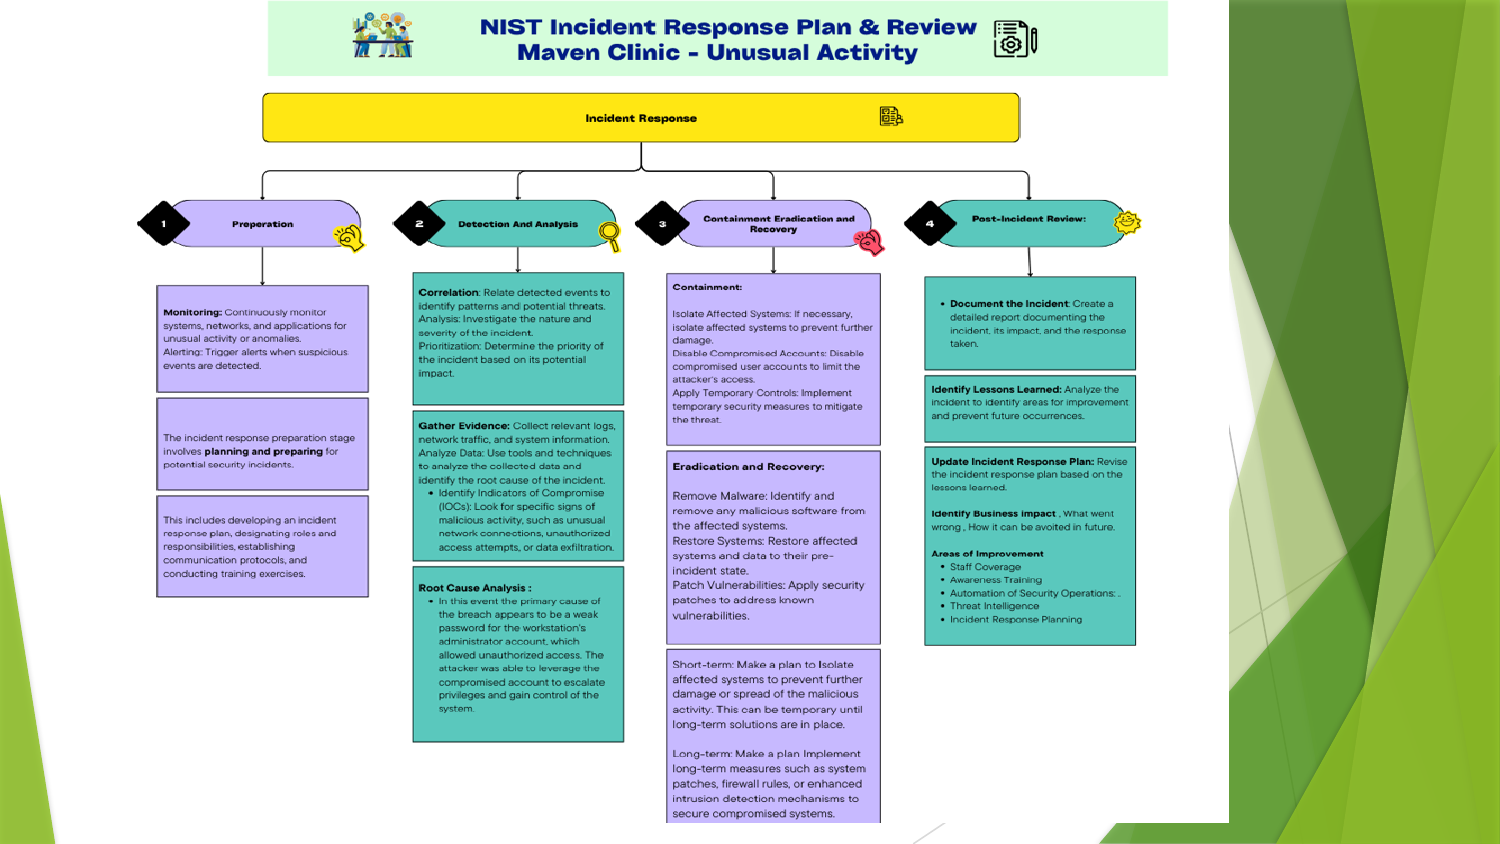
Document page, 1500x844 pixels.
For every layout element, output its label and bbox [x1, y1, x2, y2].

picture [112, 0, 1230, 823]
